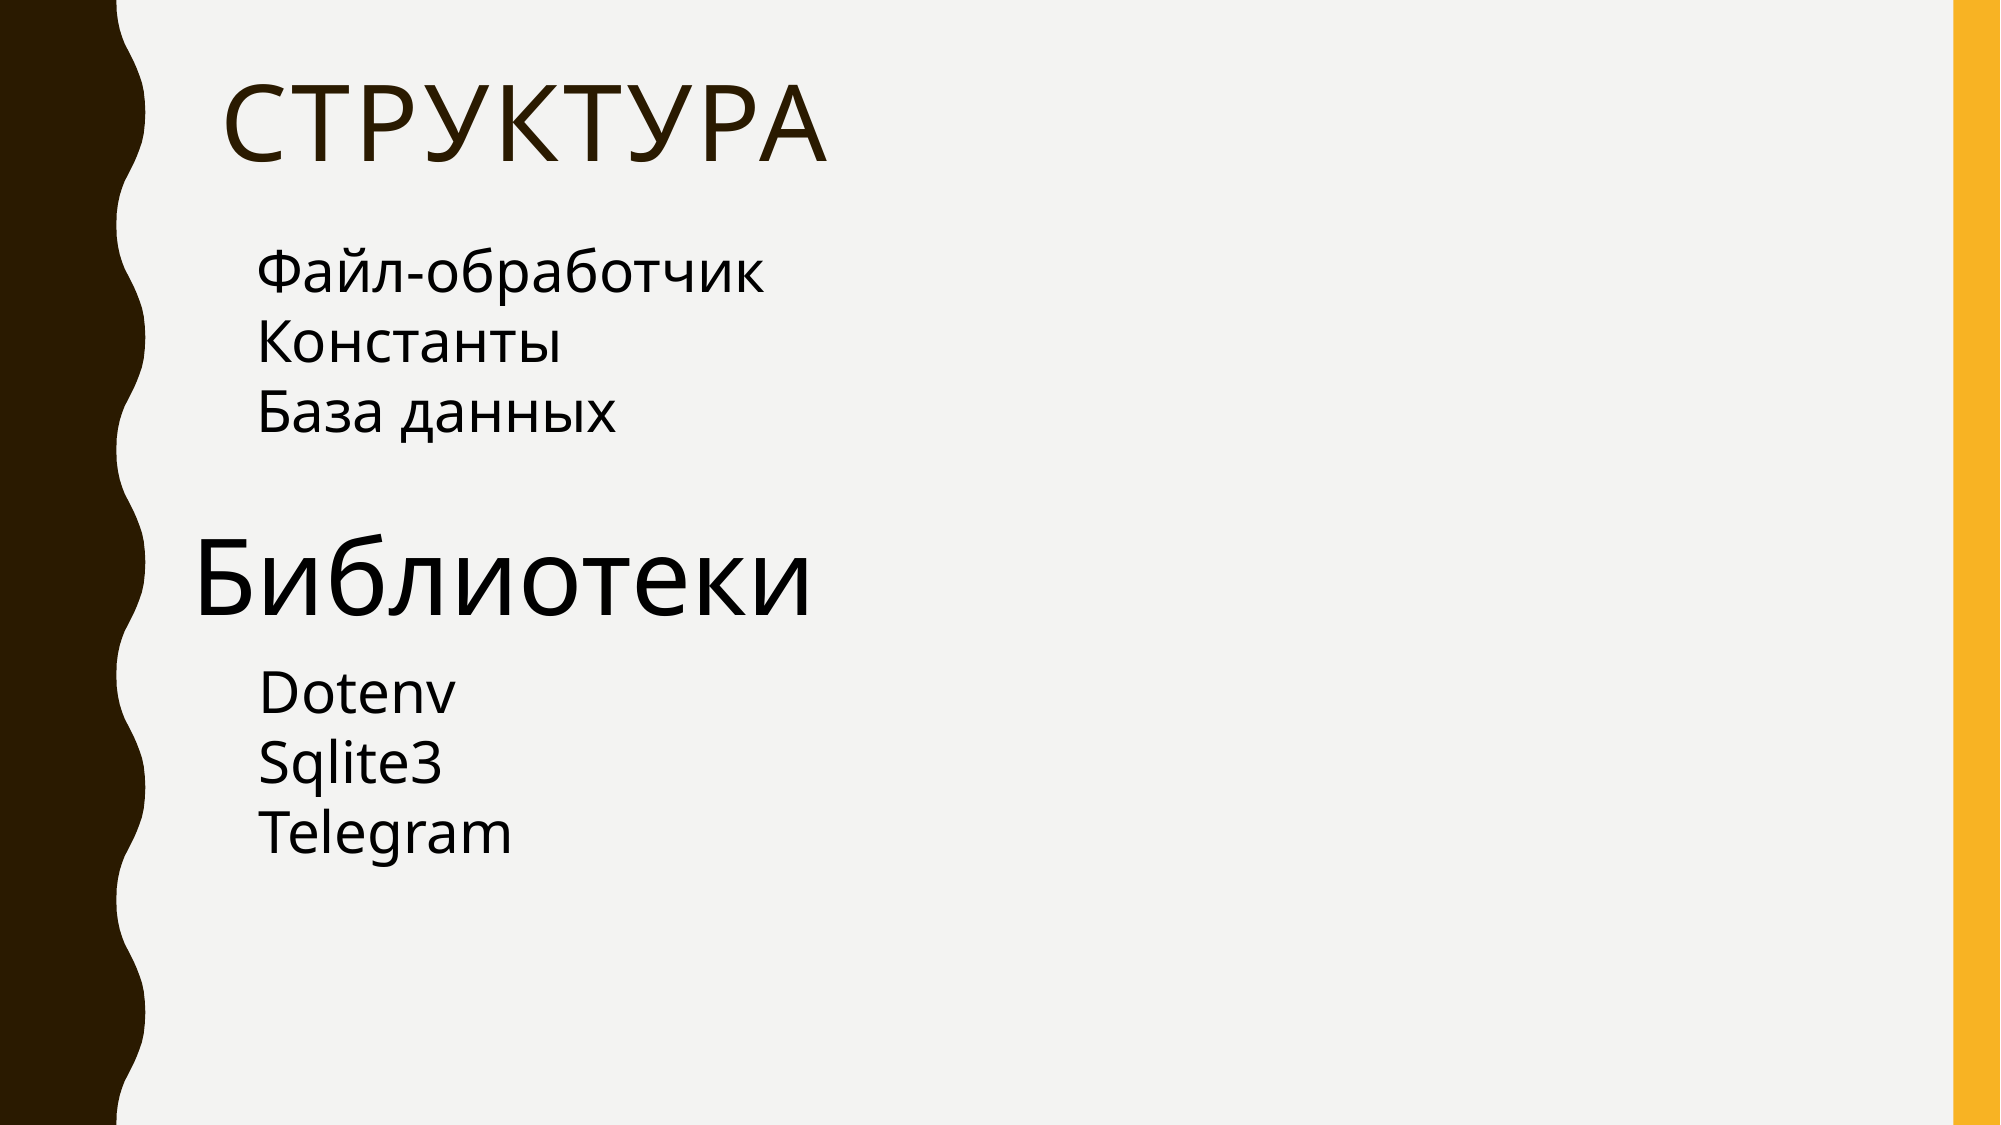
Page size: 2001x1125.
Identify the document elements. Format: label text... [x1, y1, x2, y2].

text_box Dotenv Sqlite3 Telegram [244, 647, 871, 873]
title Структура [205, 62, 1875, 308]
text_box Библиотеки [176, 501, 831, 644]
text_box Файл-обработчик Константы База данных [241, 226, 1363, 452]
